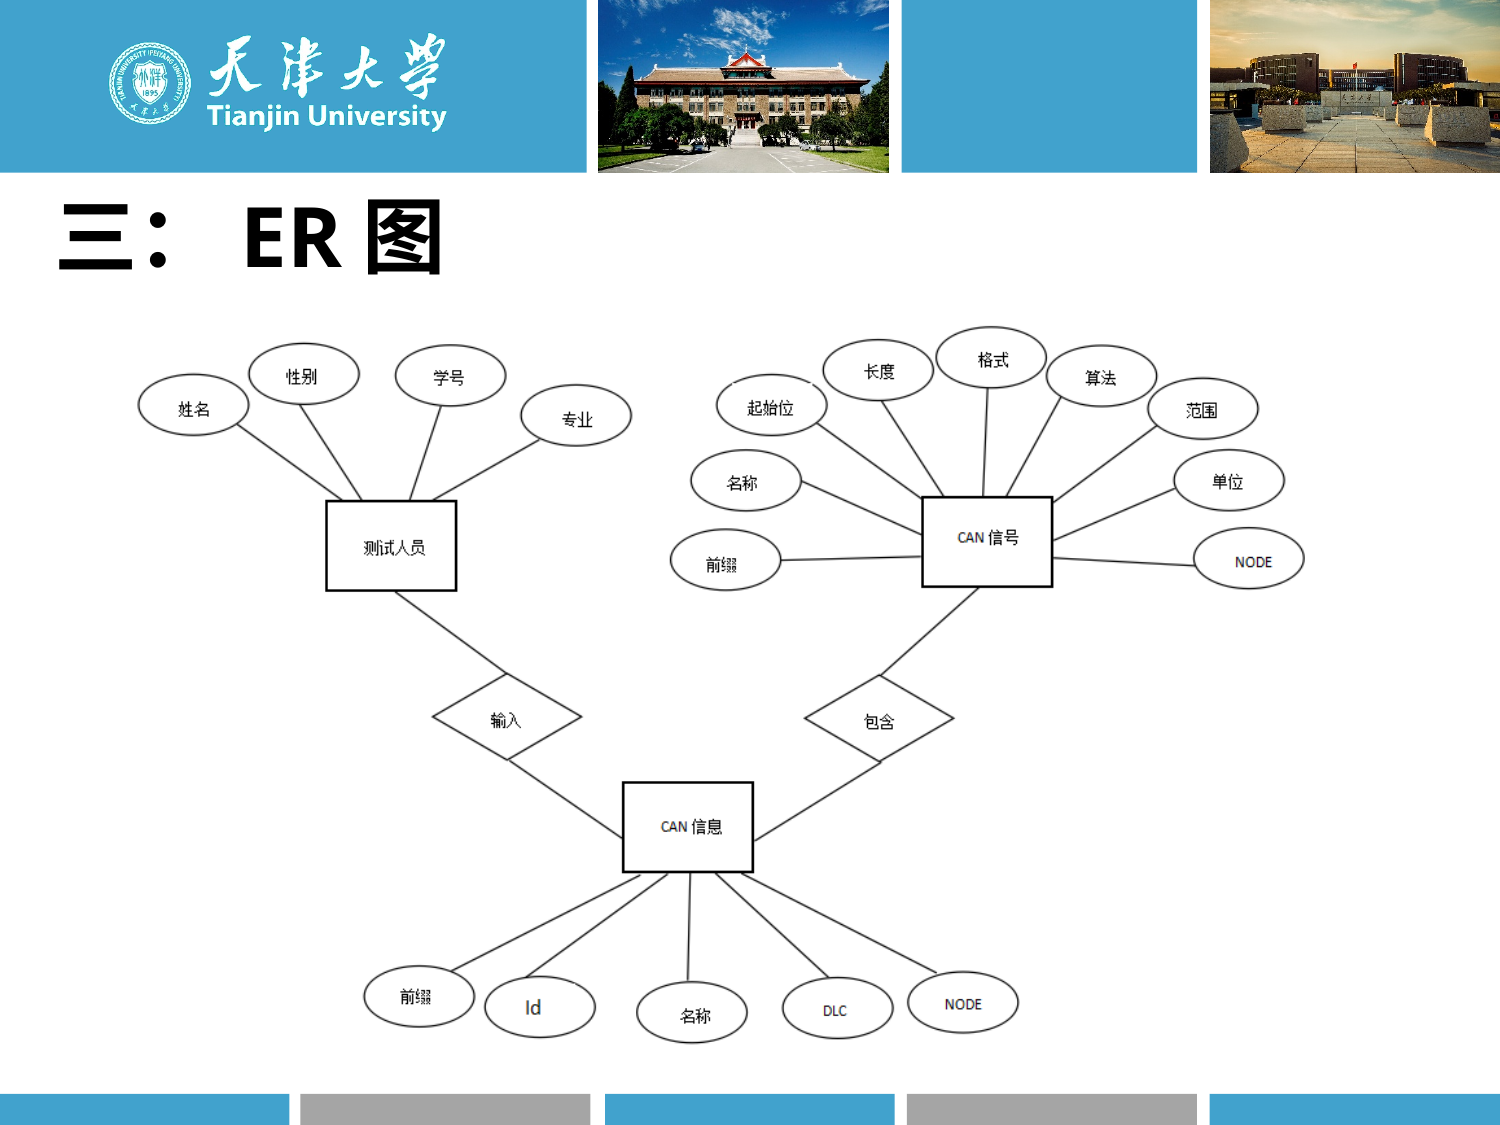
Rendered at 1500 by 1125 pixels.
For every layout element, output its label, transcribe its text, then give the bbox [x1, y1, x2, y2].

picture [47, 14, 533, 157]
title 三：ER图 [39, 174, 1334, 306]
picture [74, 286, 1314, 1077]
picture [1210, 0, 1500, 173]
picture [598, 0, 889, 173]
